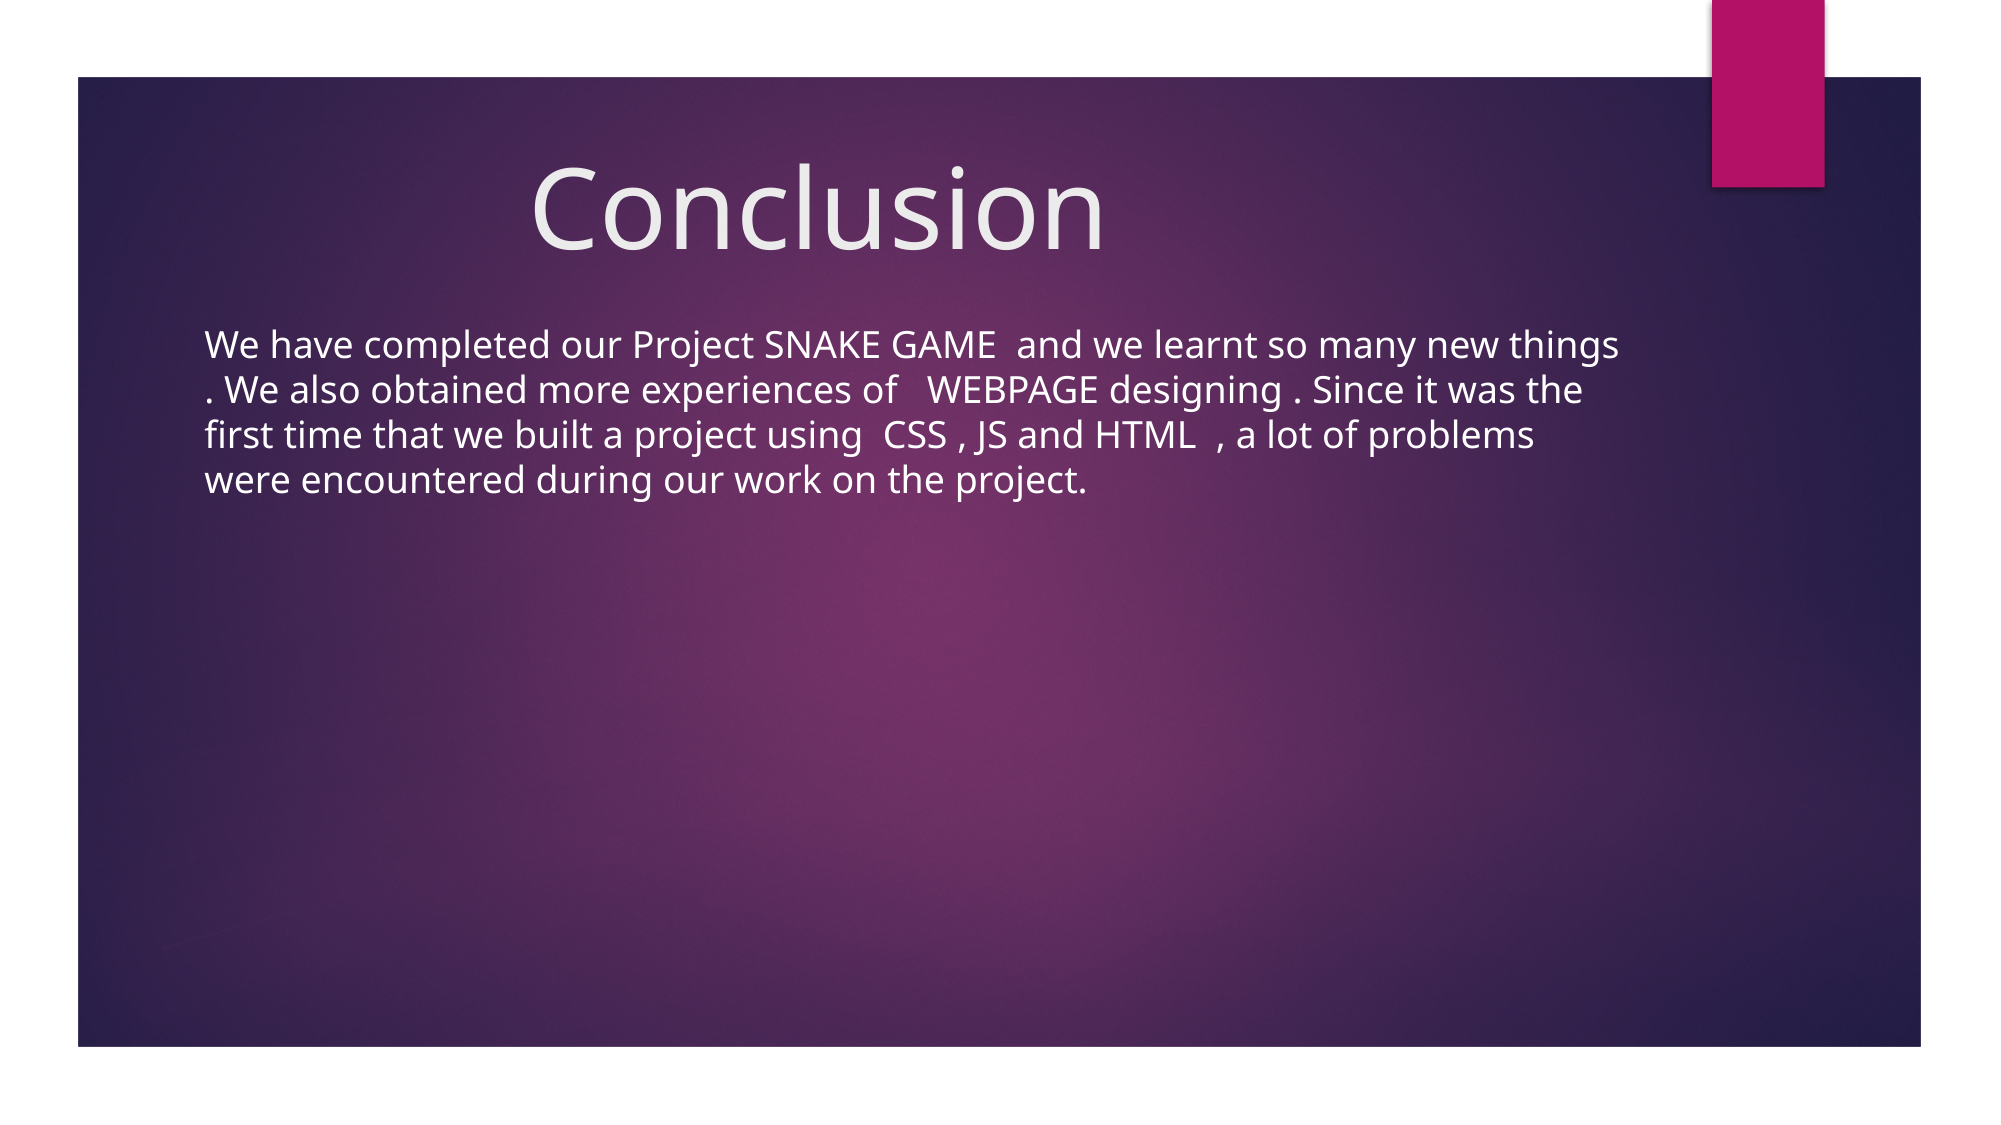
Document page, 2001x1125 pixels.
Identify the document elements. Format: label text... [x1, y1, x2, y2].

subtitle We have completed our Project SNAKE GAME and we learnt so many new things . We also obtained more experiences of WEBPAGE designing . Since it was the first time that we built a project using CSS , JS and HTML , a lot of problems were encountered during our work on the project. [189, 313, 1638, 925]
title Conclusion [513, 110, 1638, 280]
